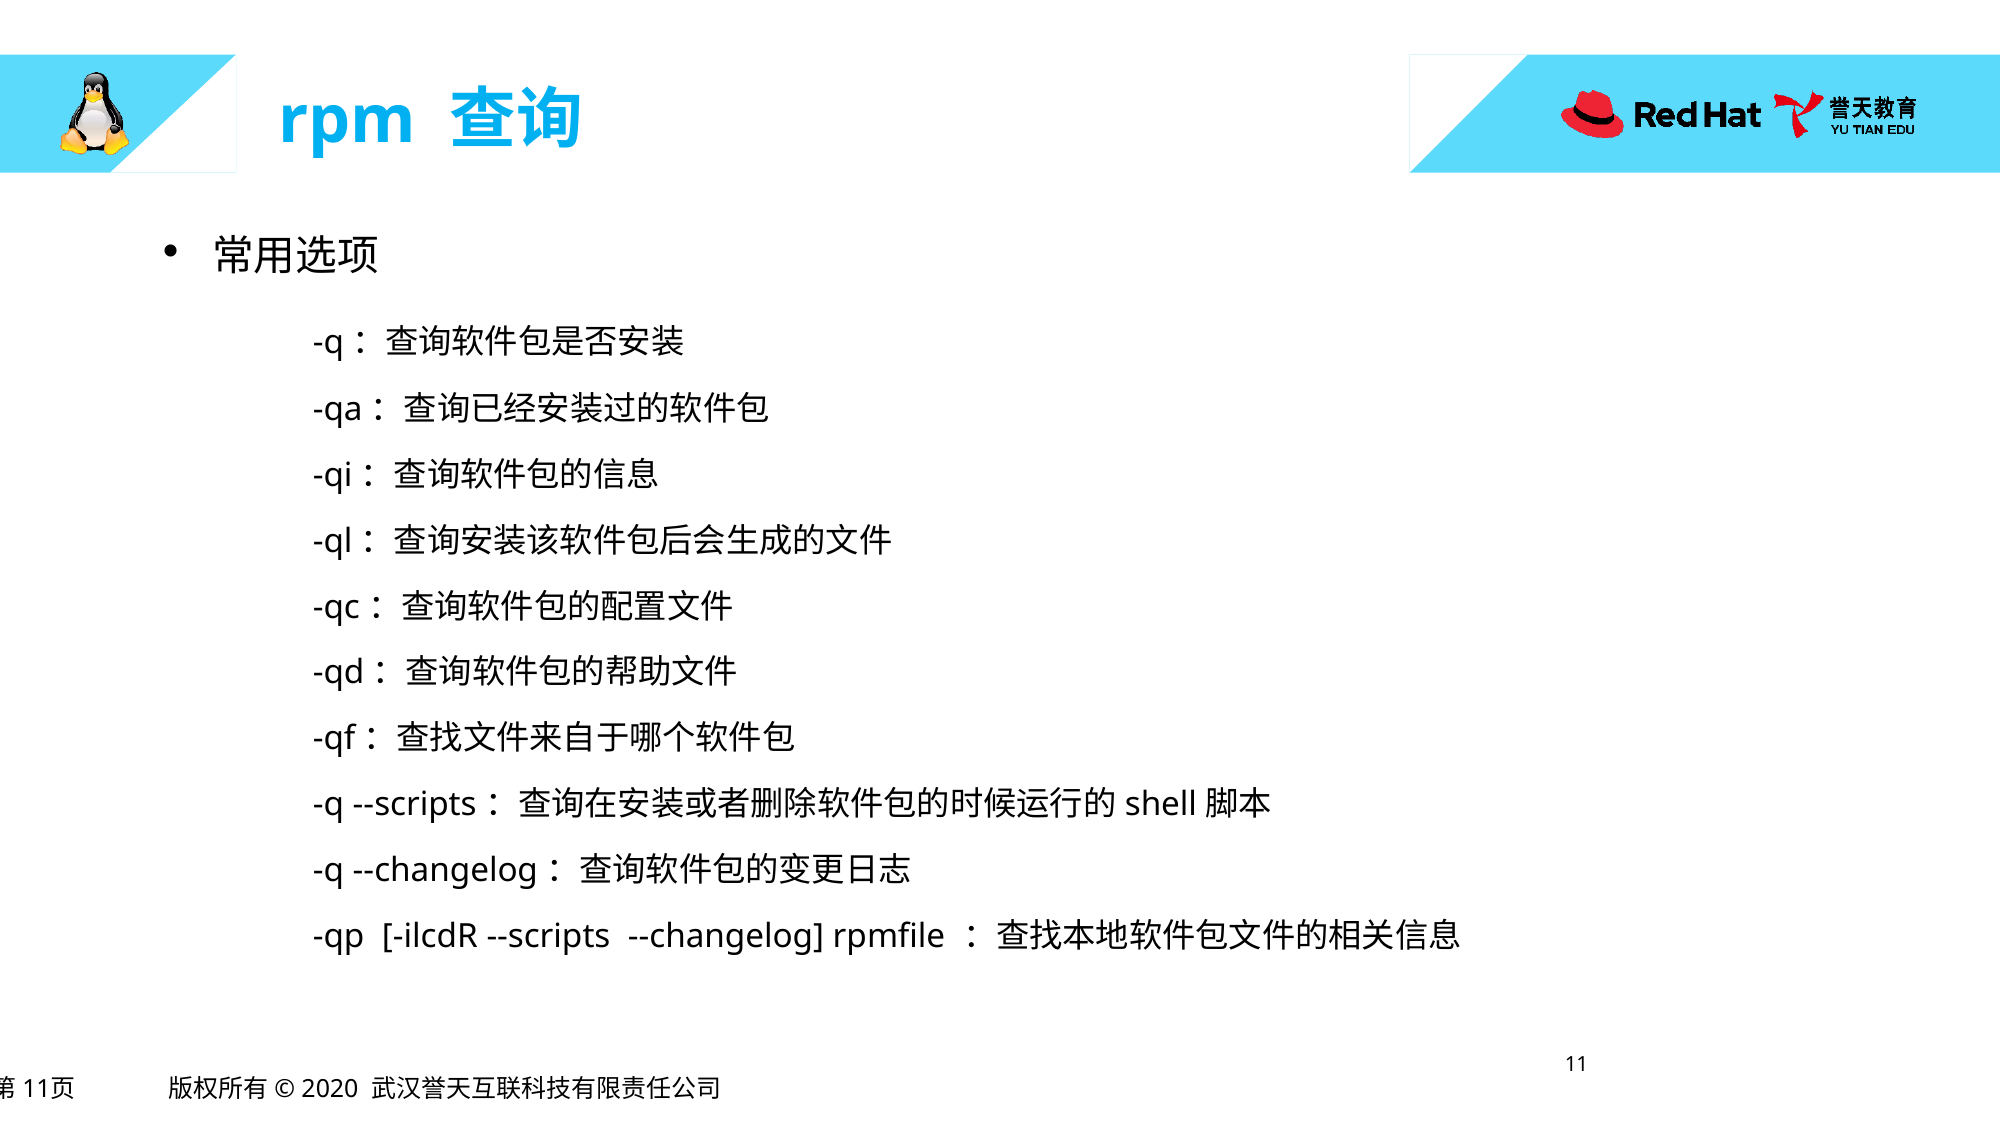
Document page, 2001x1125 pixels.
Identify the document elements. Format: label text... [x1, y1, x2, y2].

picture [60, 72, 129, 155]
slide_number 10 [1550, 1042, 2000, 1103]
list 常用选项 -q：查询软件包是否安装 -qa：查询已经安装过的软件包 -qi：查询软件包的信息 -ql：查询安装该软件包后会生成的文件 -qc：查询软件包的配置文件 -qd：查询软件包的帮助文件 -qf：查找文件来自于哪个软件包 -q --scripts：查询在安装或者删除软件包的时候运行的shell脚本 -q --changelog：查询软件包的变更日志 -qp [-ilcdR --scripts --changelog] rpmfile ：查找本地软件包文件的相关信息 [149, 202, 1883, 1043]
picture [1875, 90, 1916, 138]
title rpm 查询 [261, 67, 1875, 173]
